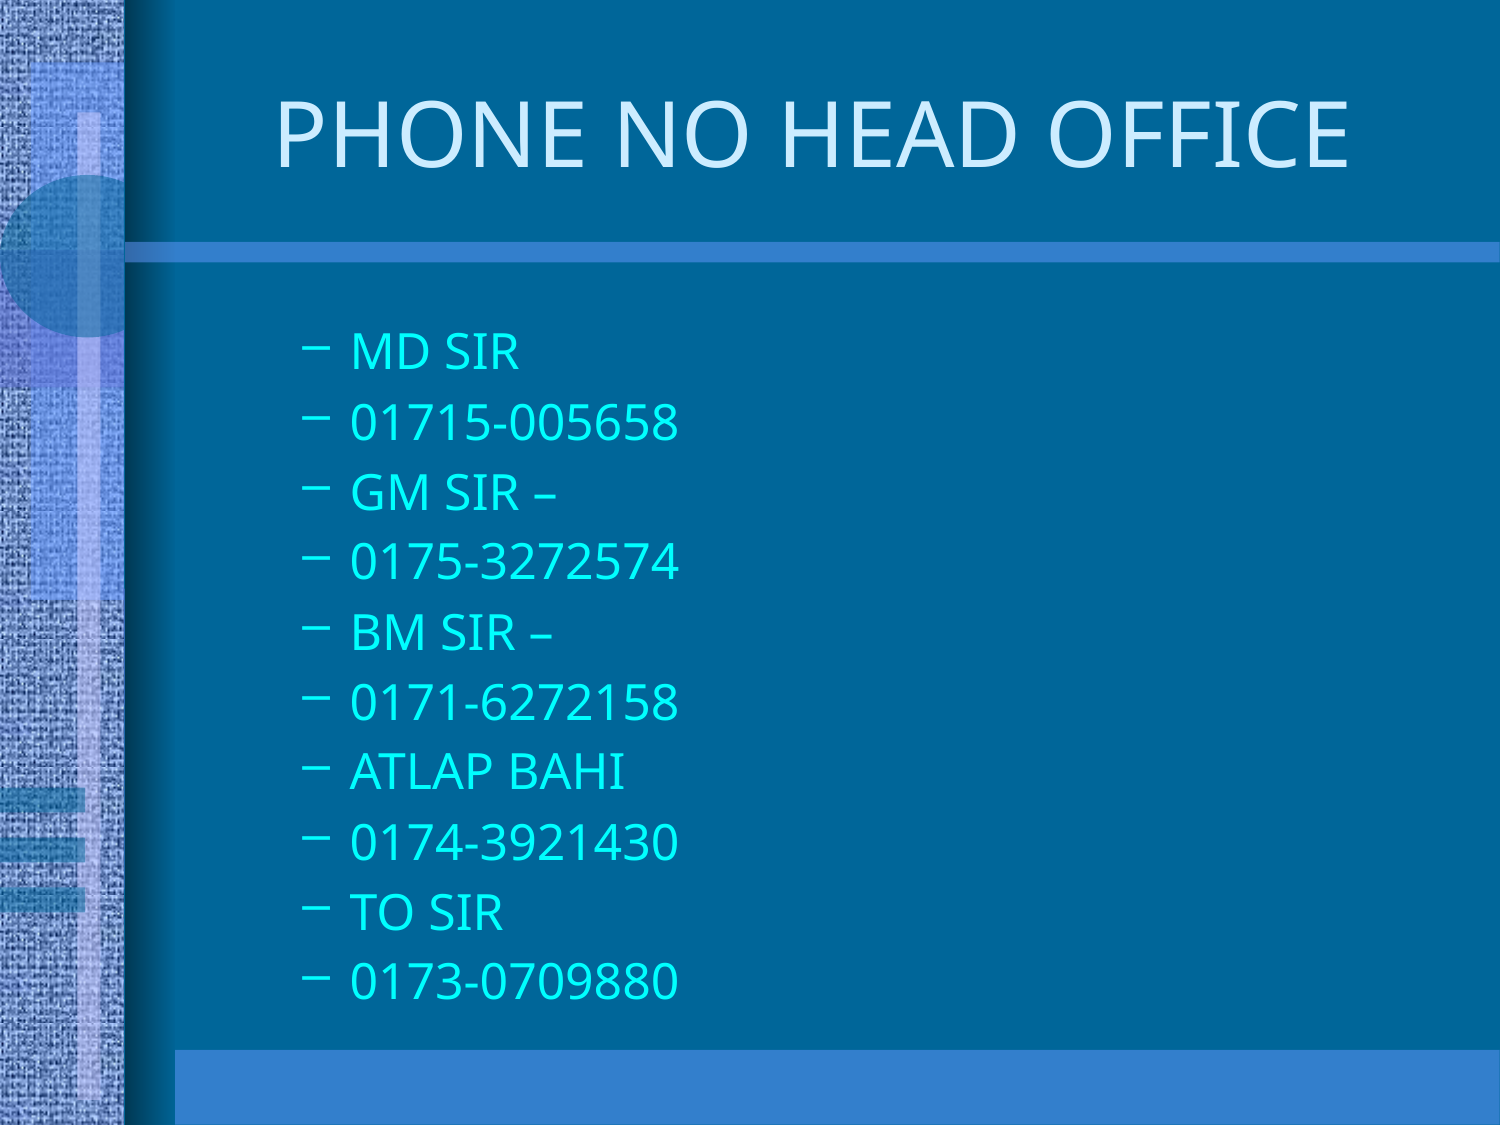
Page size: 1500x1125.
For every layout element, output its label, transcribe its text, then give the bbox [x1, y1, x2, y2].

picture [626, 988, 647, 999]
picture [571, 988, 589, 999]
list MD SIR 01715-005658 GM SIR – 0175-3272574 BM SIR – 0171-6272158 ATLAP BAHI 0174-3921430 TO SIR 0173-0709880 [212, 312, 1488, 988]
picture [517, 988, 523, 998]
picture [354, 988, 374, 999]
picture [0, 388, 124, 1125]
picture [484, 988, 504, 999]
picture [438, 988, 460, 999]
picture [0, 0, 123, 249]
picture [415, 988, 422, 998]
picture [597, 988, 619, 999]
picture [541, 988, 561, 999]
title PHONE NO HEAD OFFICE [187, 37, 1463, 226]
picture [655, 988, 675, 999]
